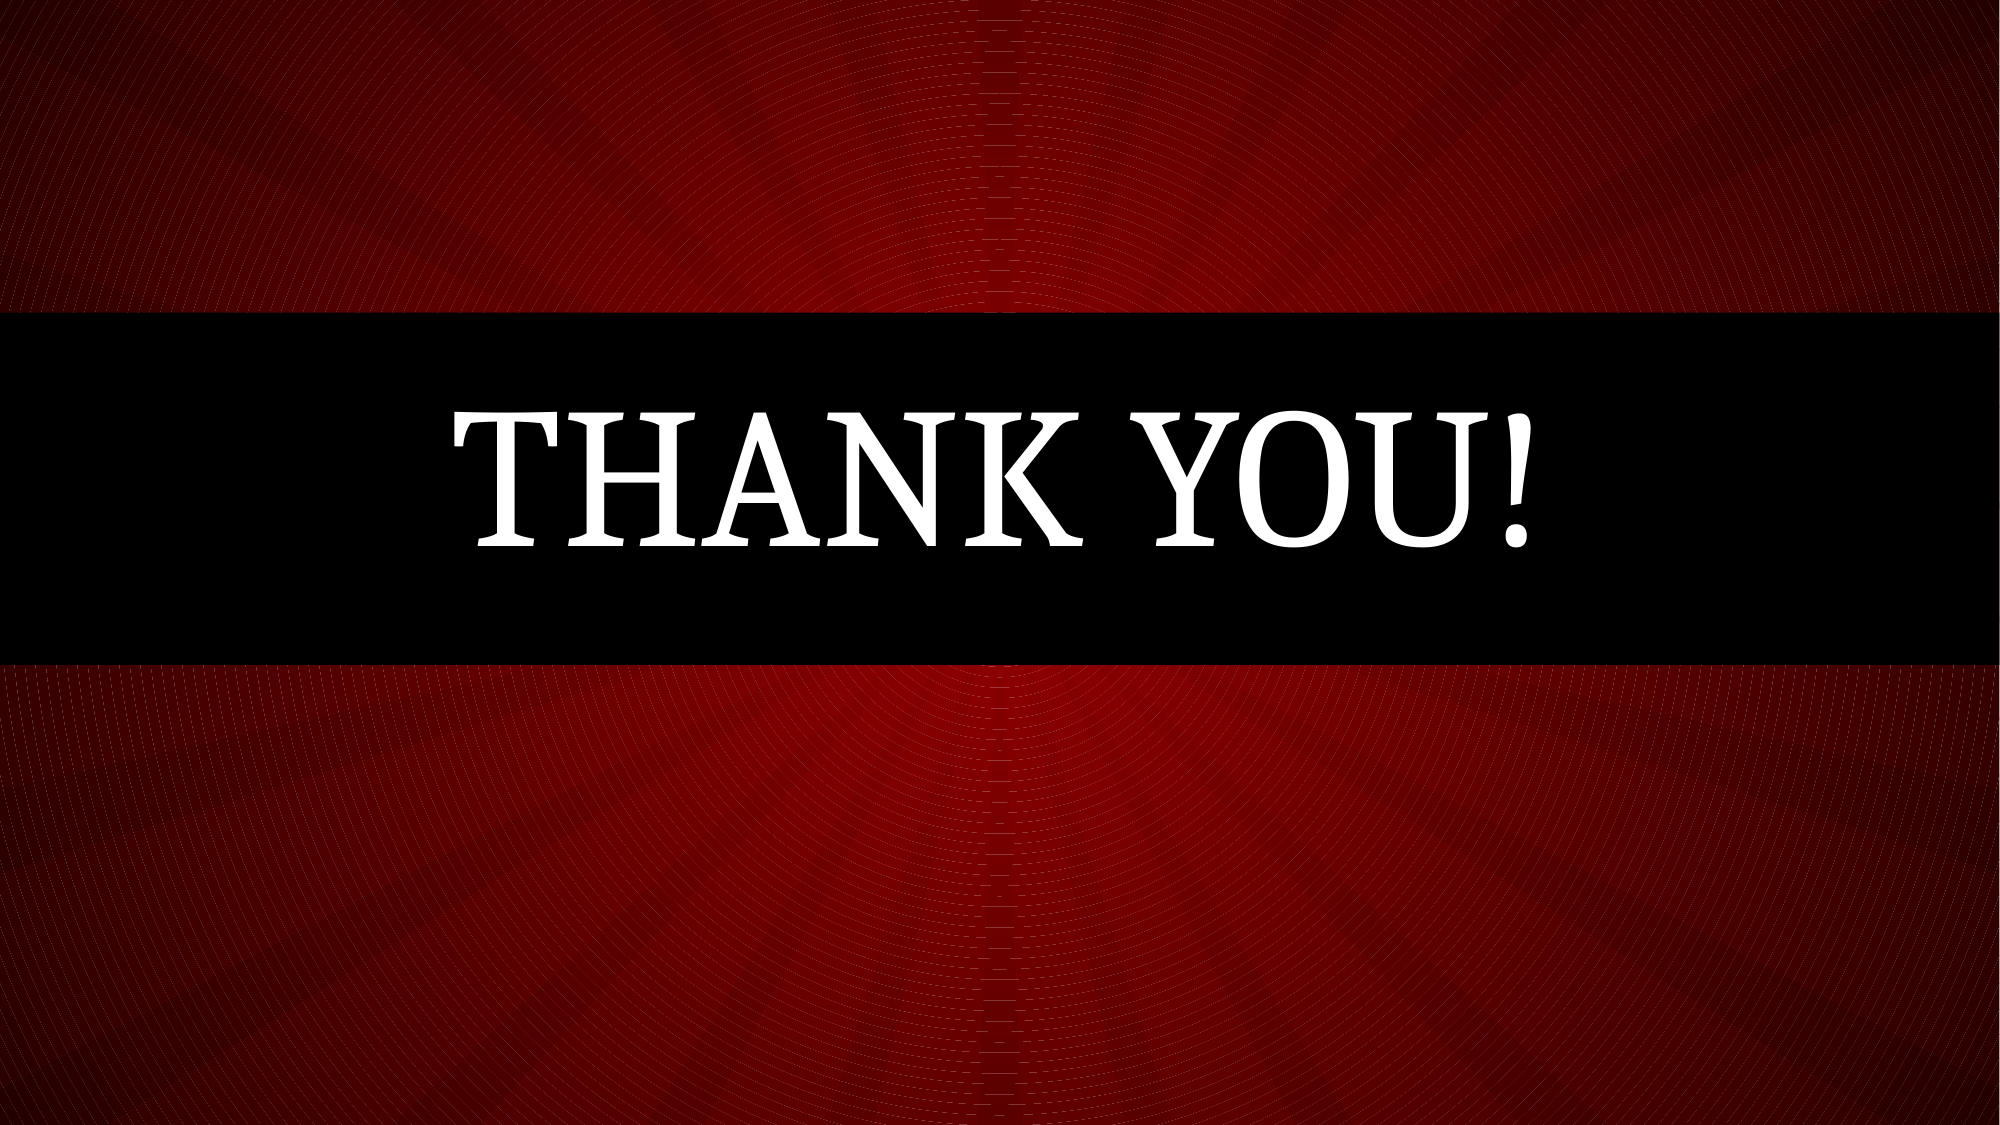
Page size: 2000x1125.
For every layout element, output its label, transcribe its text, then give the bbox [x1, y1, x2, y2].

title THANK YOU! [199, 312, 1800, 665]
